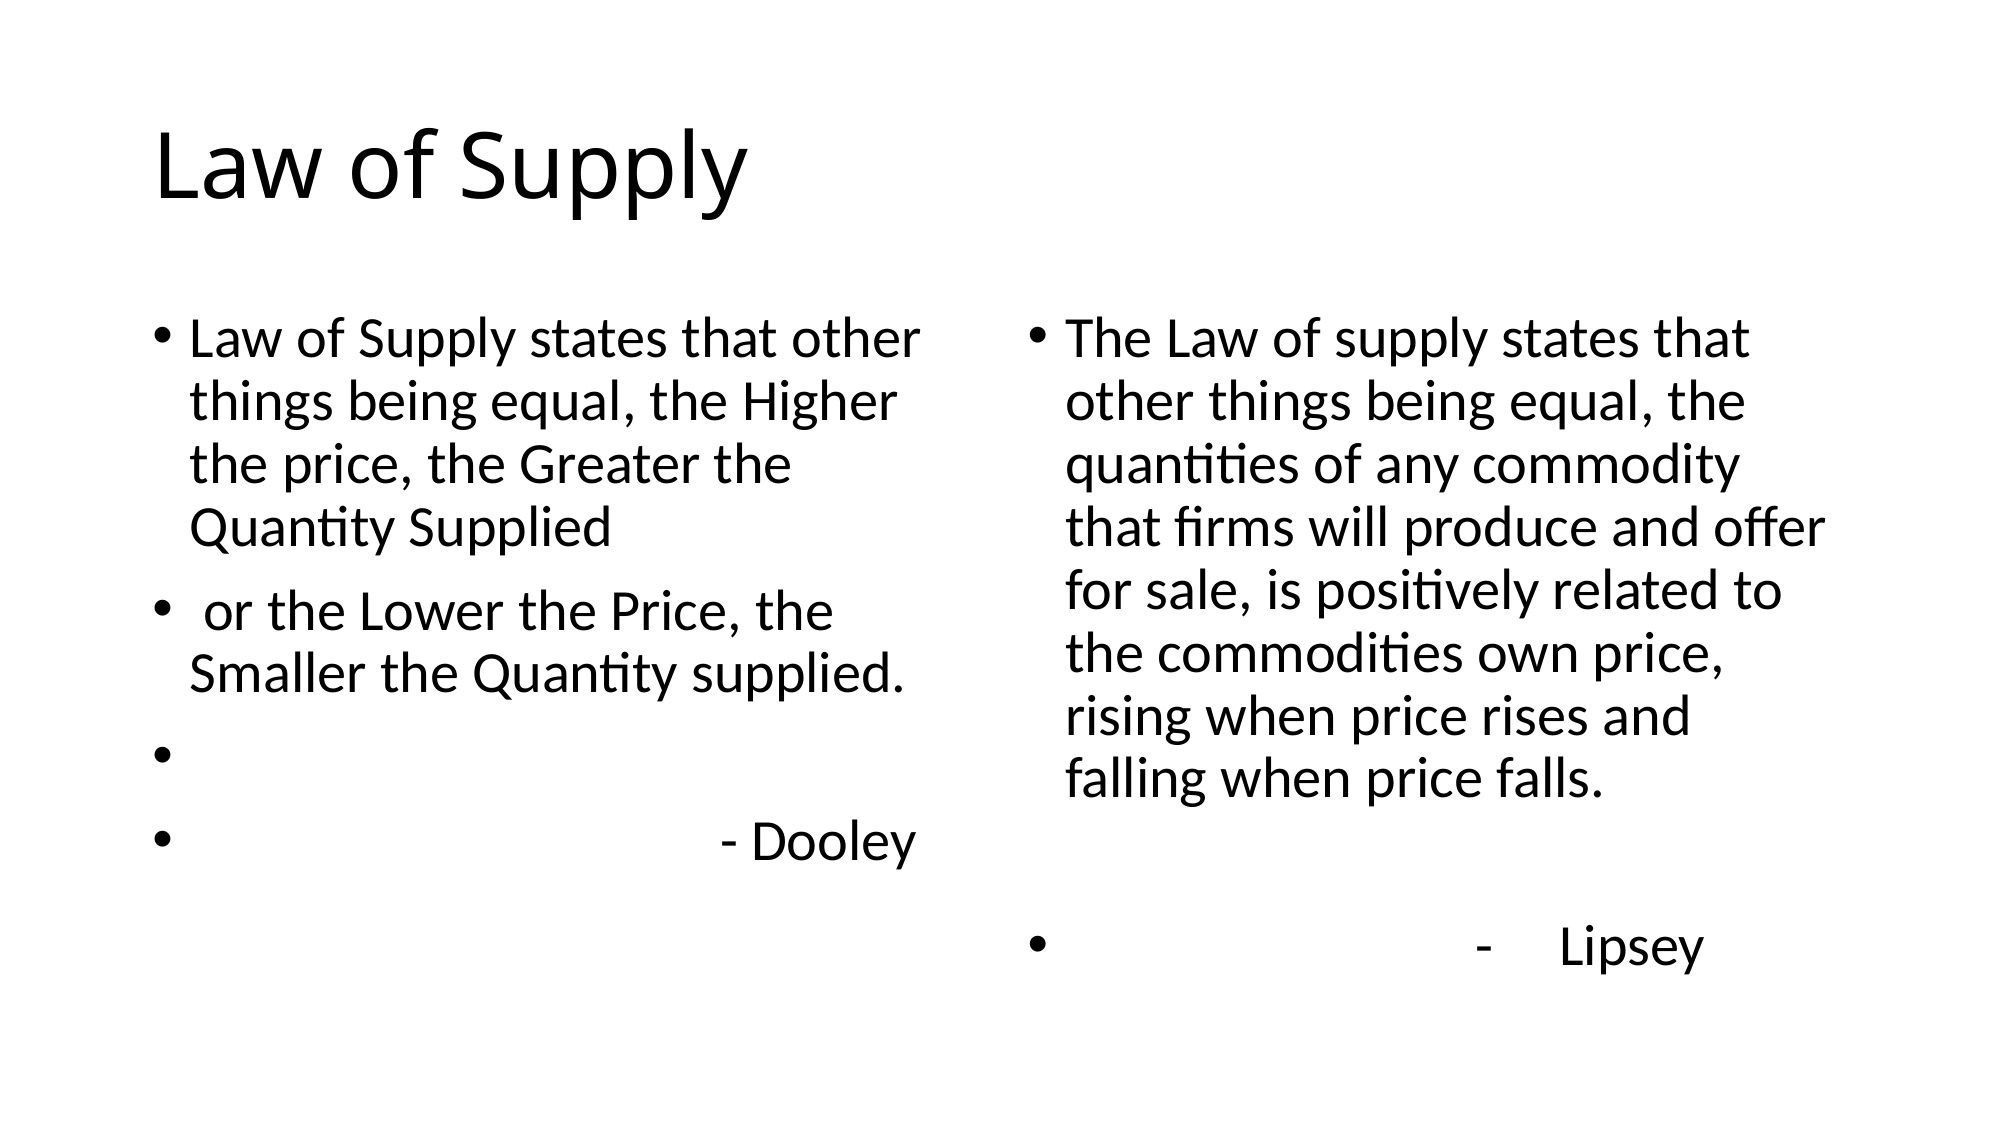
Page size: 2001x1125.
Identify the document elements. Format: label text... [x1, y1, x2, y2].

title Law of Supply [137, 59, 1863, 278]
list The Law of supply states that other things being equal, the quantities of any commodity that firms will produce and offer for sale, is positively related to the commodities own price, rising when price rises and falling when price falls. - Lipsey [1012, 299, 1863, 1014]
list Law of Supply states that other things being equal, the Higher the price, the Greater the Quantity Supplied or the Lower the Price, the Smaller the Quantity supplied. - Dooley [137, 299, 988, 1014]
